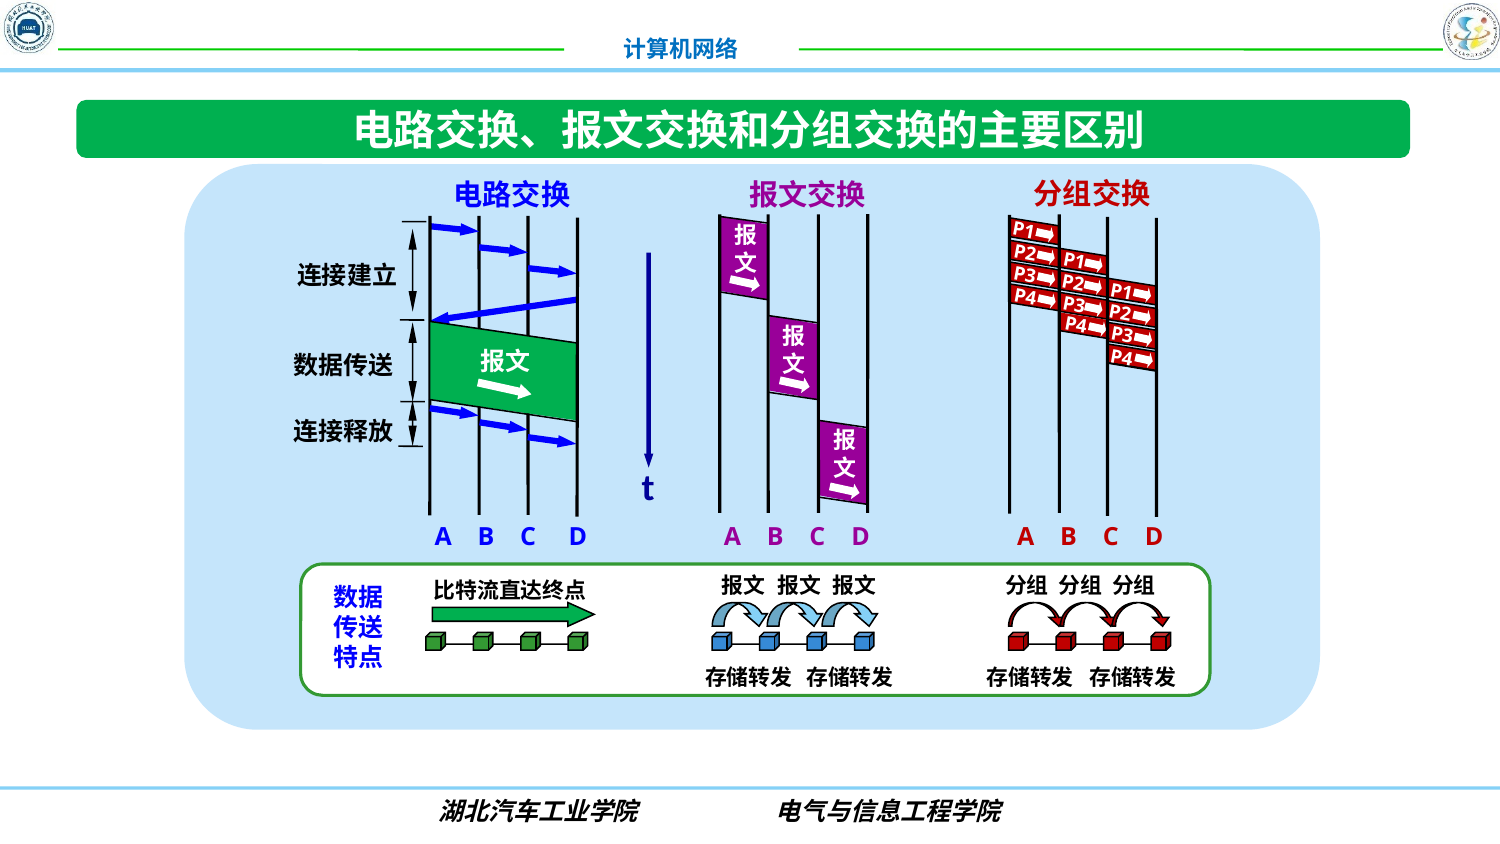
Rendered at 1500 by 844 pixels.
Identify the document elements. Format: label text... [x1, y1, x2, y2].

picture [1443, 3, 1500, 60]
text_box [766, 314, 821, 400]
text_box 报文 [762, 564, 817, 606]
text_box [1097, 606, 1113, 627]
list 电路交换、报文交换和分组交换的主要区别 [204, 99, 1293, 158]
picture [0, 0, 58, 57]
text_box 数据 传送 特点 [318, 574, 399, 680]
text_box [998, 233, 1109, 253]
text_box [719, 213, 774, 300]
text_box 报文 [707, 564, 762, 606]
text_box 报文交换 [734, 169, 882, 219]
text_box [277, 324, 423, 399]
text_box 比特流直达终点 [419, 569, 602, 611]
text_box A B C D [419, 512, 610, 558]
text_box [1094, 334, 1166, 387]
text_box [277, 399, 424, 454]
text_box [527, 437, 577, 447]
text_box [743, 606, 768, 627]
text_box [818, 418, 873, 505]
text_box 存储转发 [971, 656, 1074, 698]
text_box 分组 [1097, 564, 1171, 606]
text_box 分组交换 [1018, 168, 1166, 218]
text_box [1045, 606, 1061, 627]
text_box A B C D [709, 512, 886, 558]
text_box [428, 321, 580, 422]
text_box t [626, 456, 674, 516]
text_box [528, 268, 577, 277]
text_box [1008, 632, 1171, 651]
text_box 报文 [817, 564, 892, 606]
text_box [798, 606, 823, 627]
text_box [182, 161, 1323, 732]
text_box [998, 319, 1043, 332]
text_box [279, 322, 426, 402]
text_box 电路交换 [438, 169, 586, 219]
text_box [425, 632, 588, 651]
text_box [281, 219, 427, 321]
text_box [996, 210, 1060, 232]
text_box 存储转发 [791, 656, 909, 698]
text_box [1149, 606, 1169, 627]
text_box 分组 [1043, 564, 1097, 606]
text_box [1048, 317, 1158, 369]
text_box 存储转发 [690, 656, 791, 698]
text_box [997, 255, 1157, 311]
text_box [853, 606, 878, 627]
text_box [711, 632, 875, 651]
text_box [433, 299, 577, 319]
text_box [300, 563, 1210, 696]
text_box 分组 [990, 564, 1043, 606]
text_box [514, 429, 528, 433]
text_box 存储转发 [1074, 656, 1192, 698]
text_box [479, 247, 529, 256]
text_box [431, 226, 480, 235]
text_box [432, 611, 595, 627]
text_box A B C D [1002, 512, 1179, 558]
